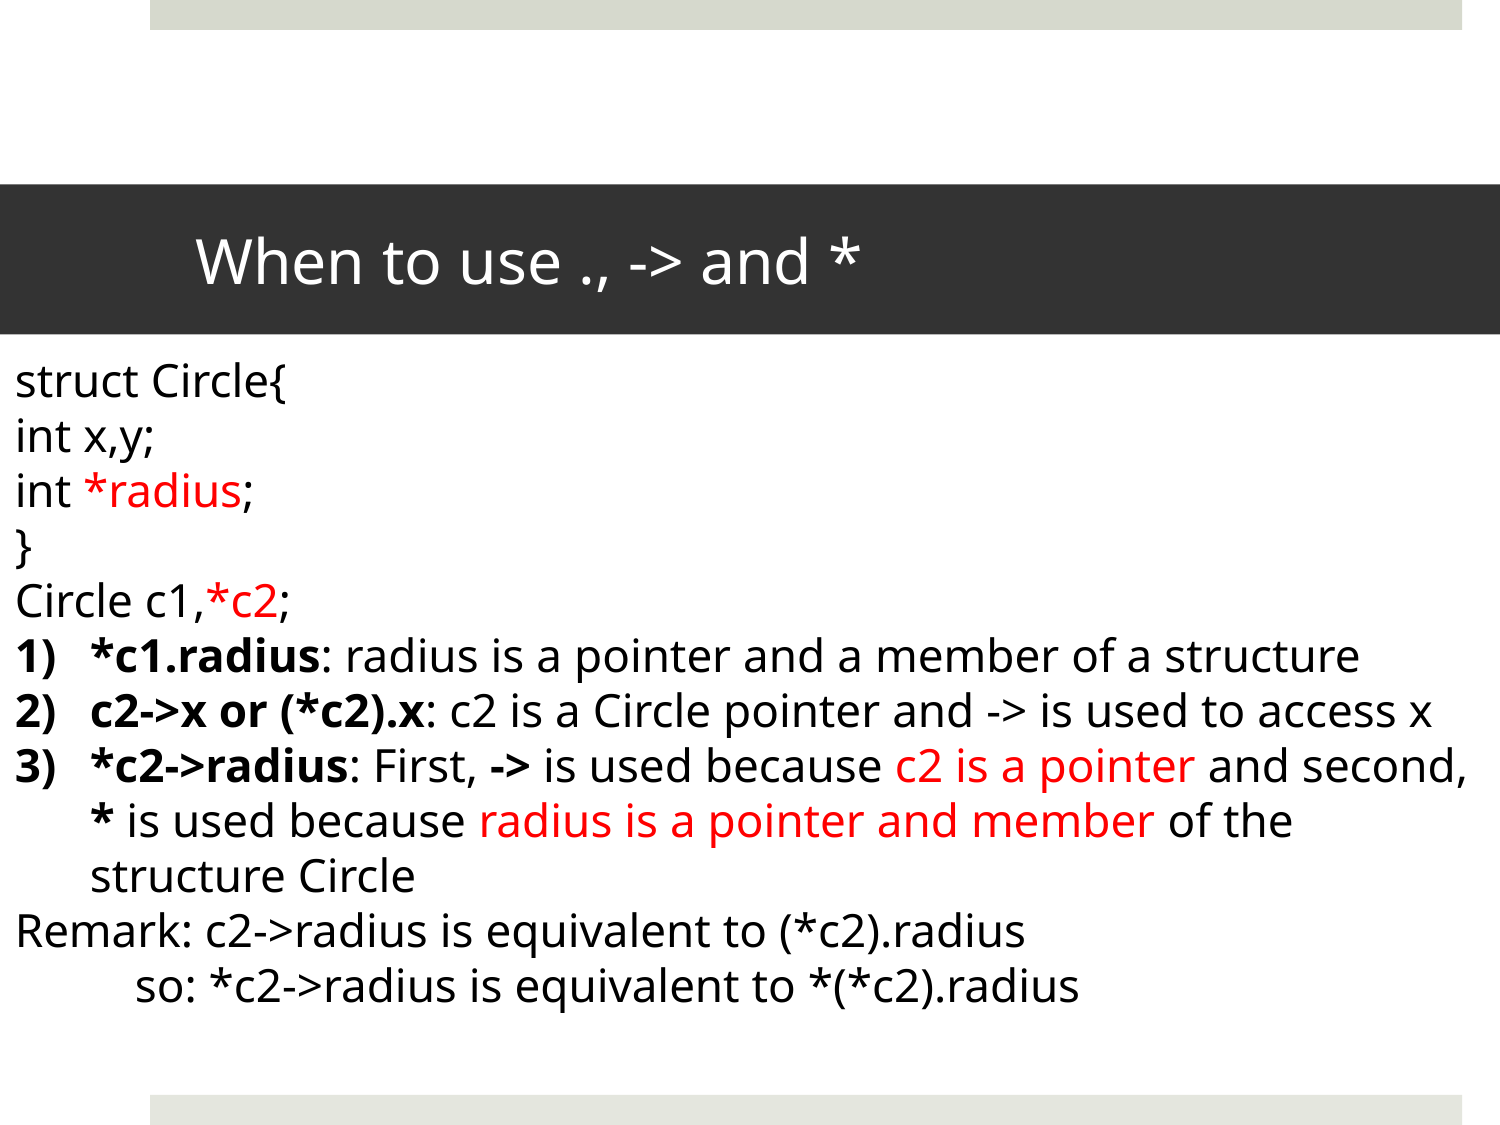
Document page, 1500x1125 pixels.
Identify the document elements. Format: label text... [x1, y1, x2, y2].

text_box struct Circle{ int x,y; int *radius; } Circle c1,*c2; *c1.radius: radius is a pointer and a member of a structure c2->x or (*c2).x: c2 is a Circle pointer and -> is used to access x *c2->radius: First, -> is used because c2 is a pointer and second, * is used because radius is a pointer and member of the structure Circle Remark: c2->radius is equivalent to (*c2).radius so: *c2->radius is equivalent to *(*c2).radius [0, 343, 1500, 1019]
title When to use ., -> and * [0, 184, 1500, 335]
